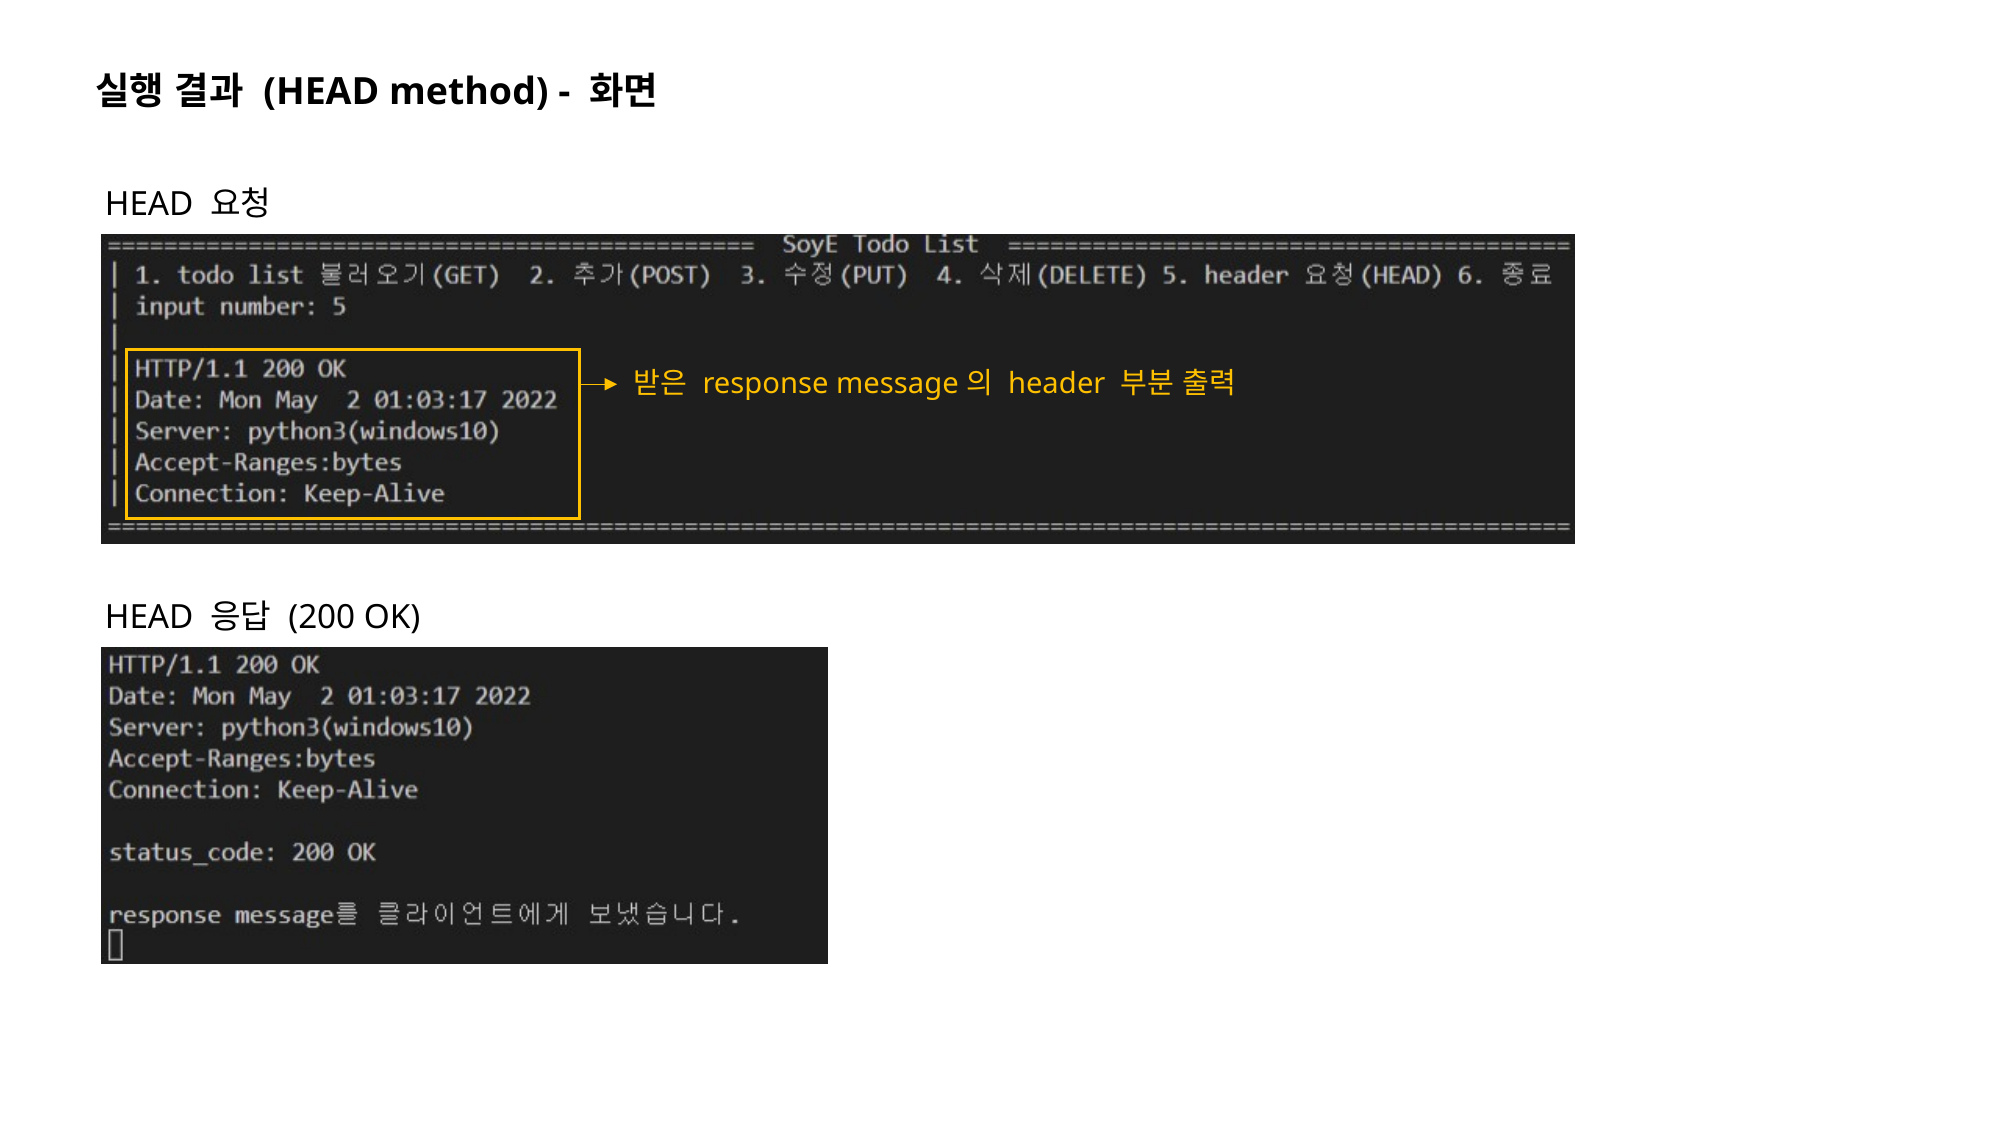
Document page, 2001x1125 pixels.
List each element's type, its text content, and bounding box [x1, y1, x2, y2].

text_box HEAD 요청 [89, 174, 763, 229]
text_box 실행 결과 (HEAD method) - 화면 [80, 59, 948, 120]
picture [101, 234, 1575, 544]
text_box HEAD 응답 (200 OK) [89, 588, 763, 643]
picture [101, 647, 828, 964]
